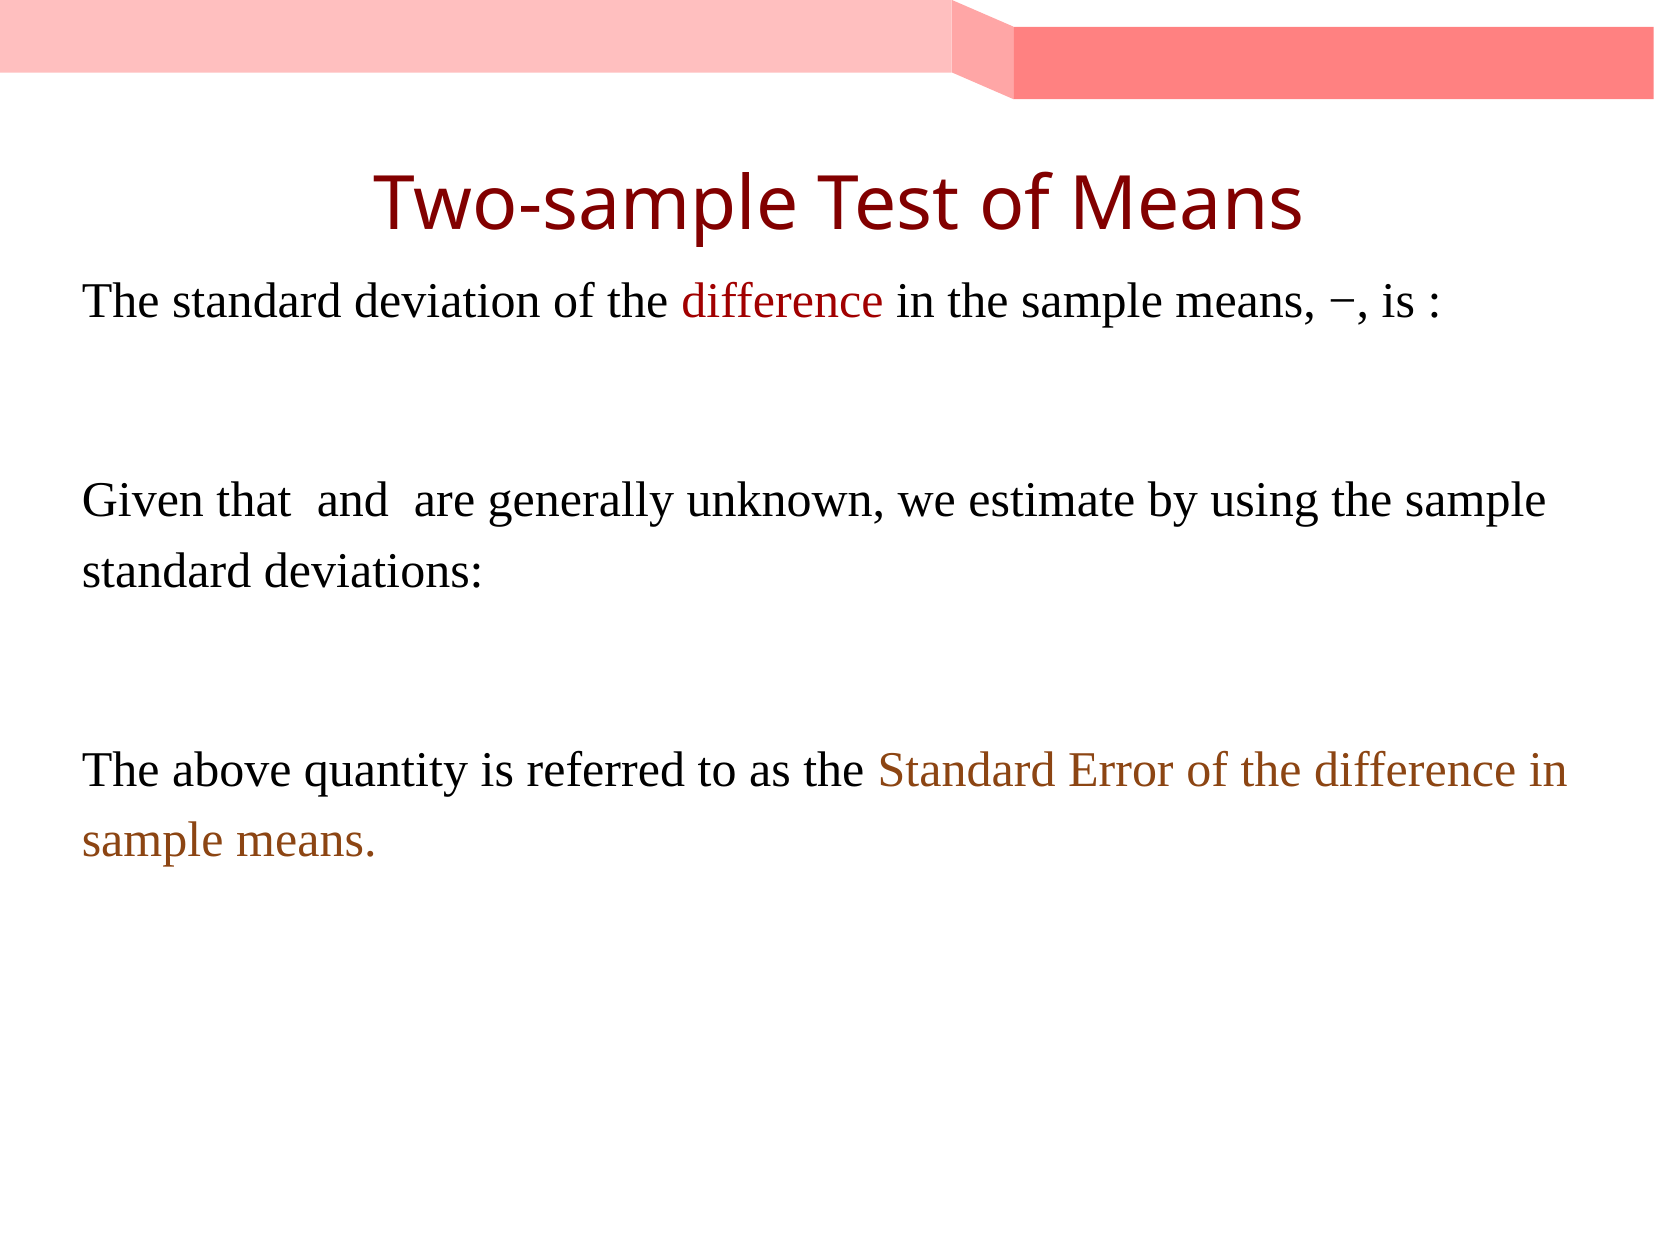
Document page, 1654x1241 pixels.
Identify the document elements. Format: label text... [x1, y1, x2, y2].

title Two-sample Test of Means [201, 88, 1477, 295]
